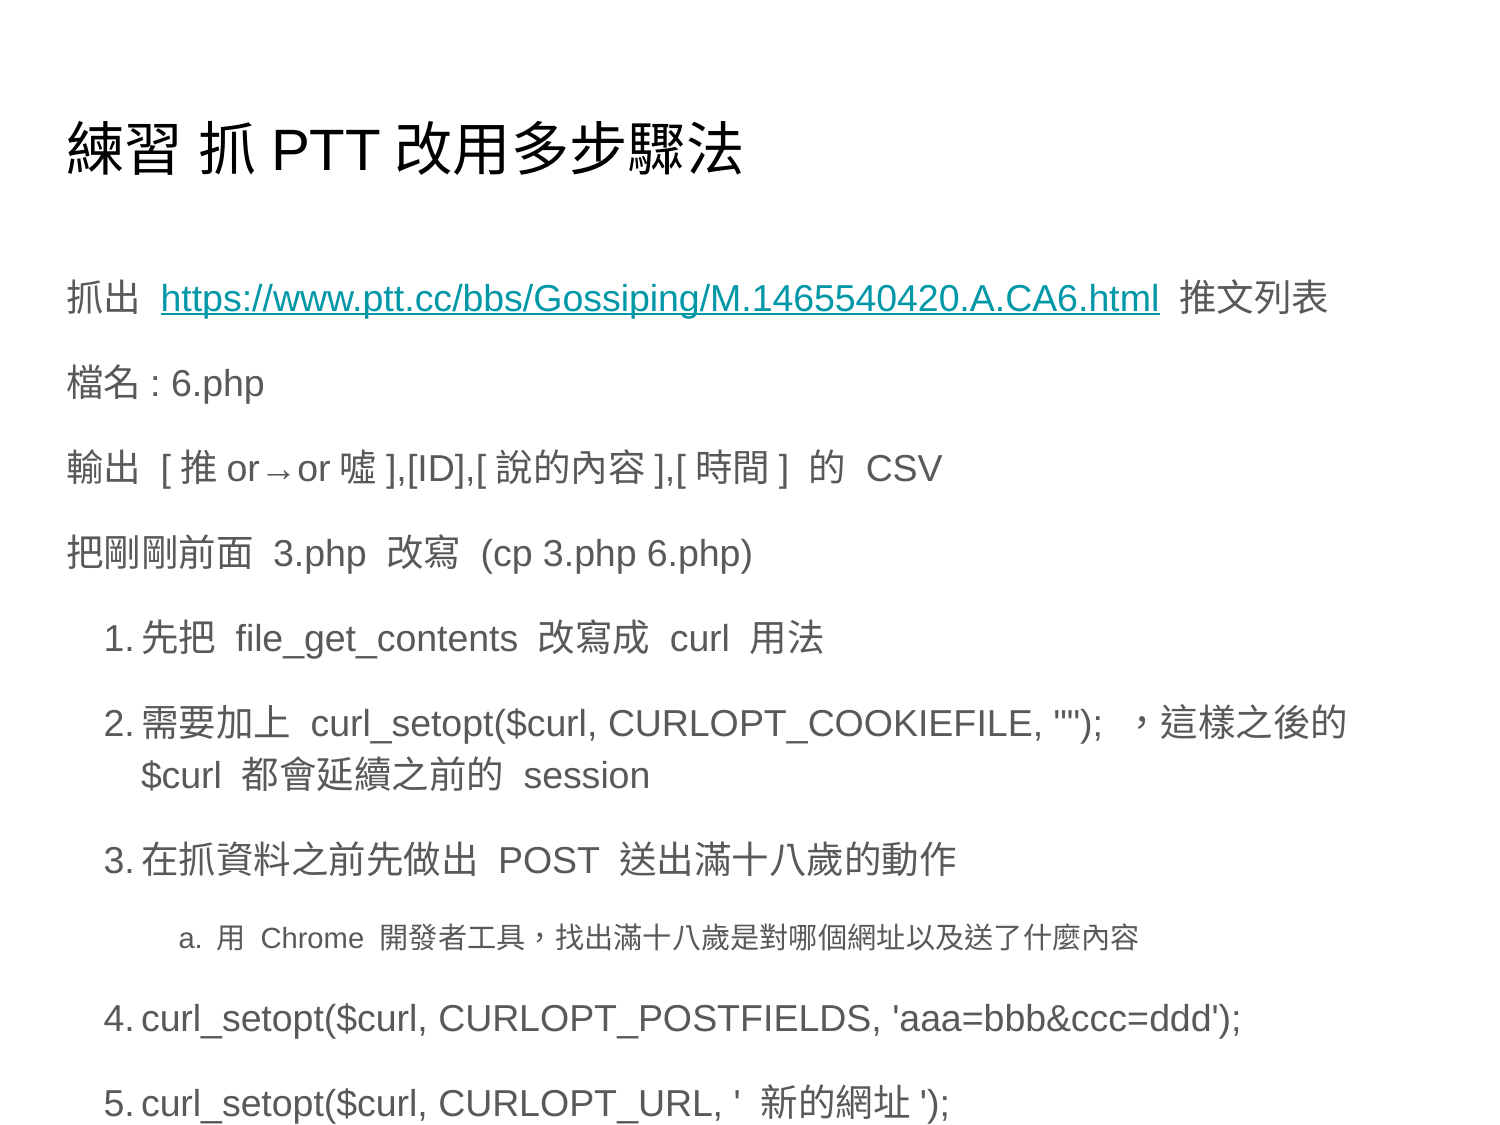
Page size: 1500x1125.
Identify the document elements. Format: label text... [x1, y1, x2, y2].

title 練習 抓PTT改用多步驟法 [51, 97, 1449, 223]
list 抓出 https://www.ptt.cc/bbs/Gossiping/M.1465540420.A.CA6.html 推文列表 檔名: 6.php 輸出 [推or→or噓],[ID],[說的內容],[時間] 的 CSV 把剛剛前面 3.php 改寫 (cp 3.php 6.php) 先把 file_get_contents 改寫成 curl 用法 需要加上 curl_setopt($curl, CURLOPT_COOKIEFILE, ""); ，這樣之後的 $curl 都會延續之前的 session 在抓資料之前先做出 POST 送出滿十八歲的動作 用 Chrome 開發者工具，找出滿十八歲是對哪個網址以及送了什麼內容 curl_setopt($curl, CURLOPT_POSTFIELDS, 'aaa=bbb&ccc=ddd'); curl_setopt($curl, CURLOPT_URL, ' 新的網址'); 沿用 $curl 物件，來抓資料看看 [51, 252, 1449, 1000]
